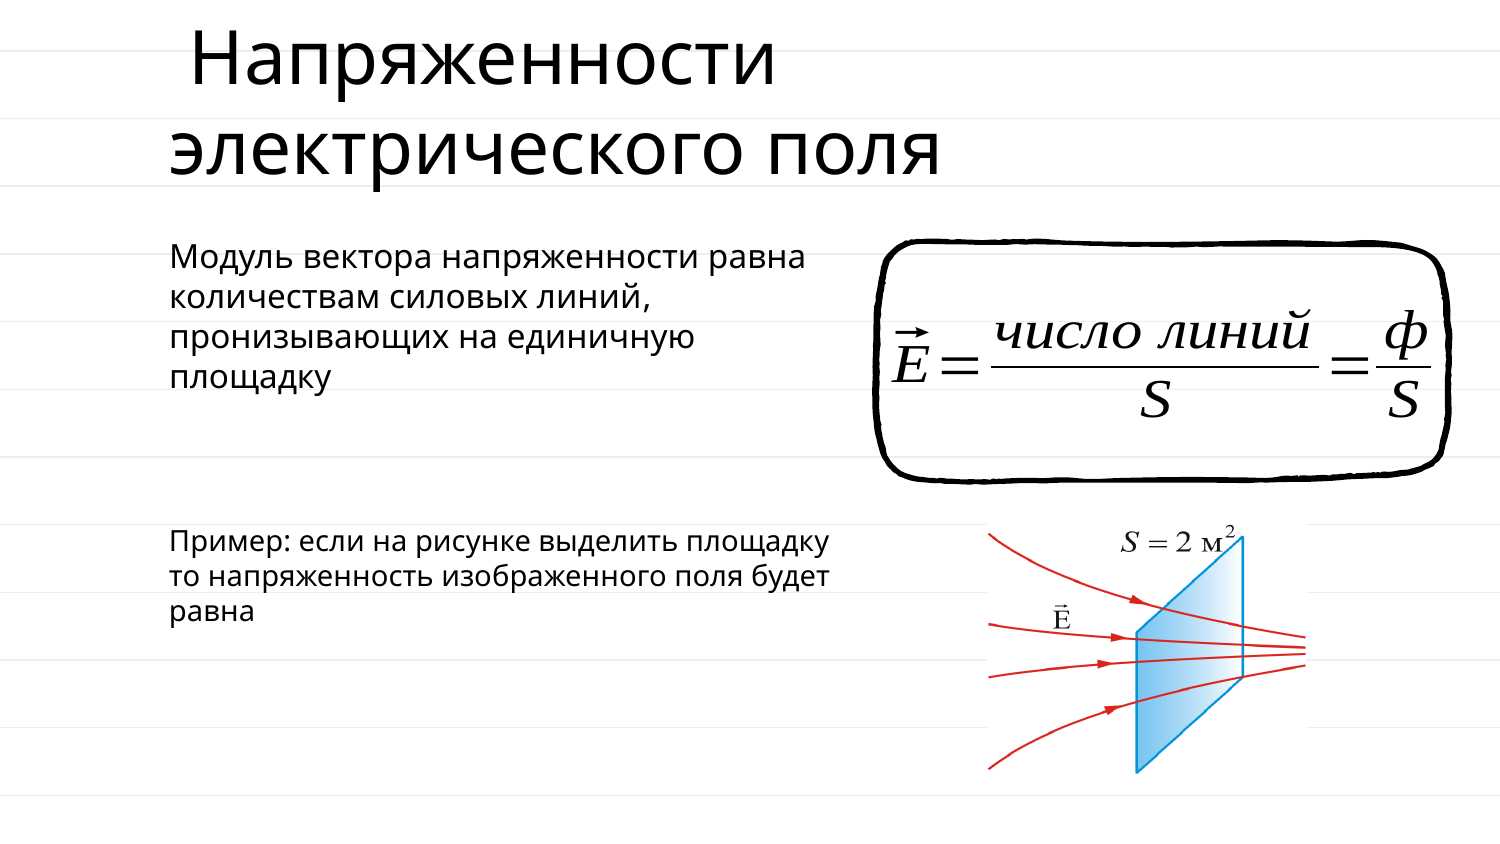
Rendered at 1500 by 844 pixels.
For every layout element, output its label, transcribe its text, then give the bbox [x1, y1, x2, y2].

subtitle Модуль вектора напряженности равна количествам силовых линий, пронизывающих на единичную площадку [154, 220, 858, 457]
text_box [872, 238, 1453, 485]
title Напряженности электрического поля [154, 84, 1351, 205]
picture [986, 516, 1306, 776]
